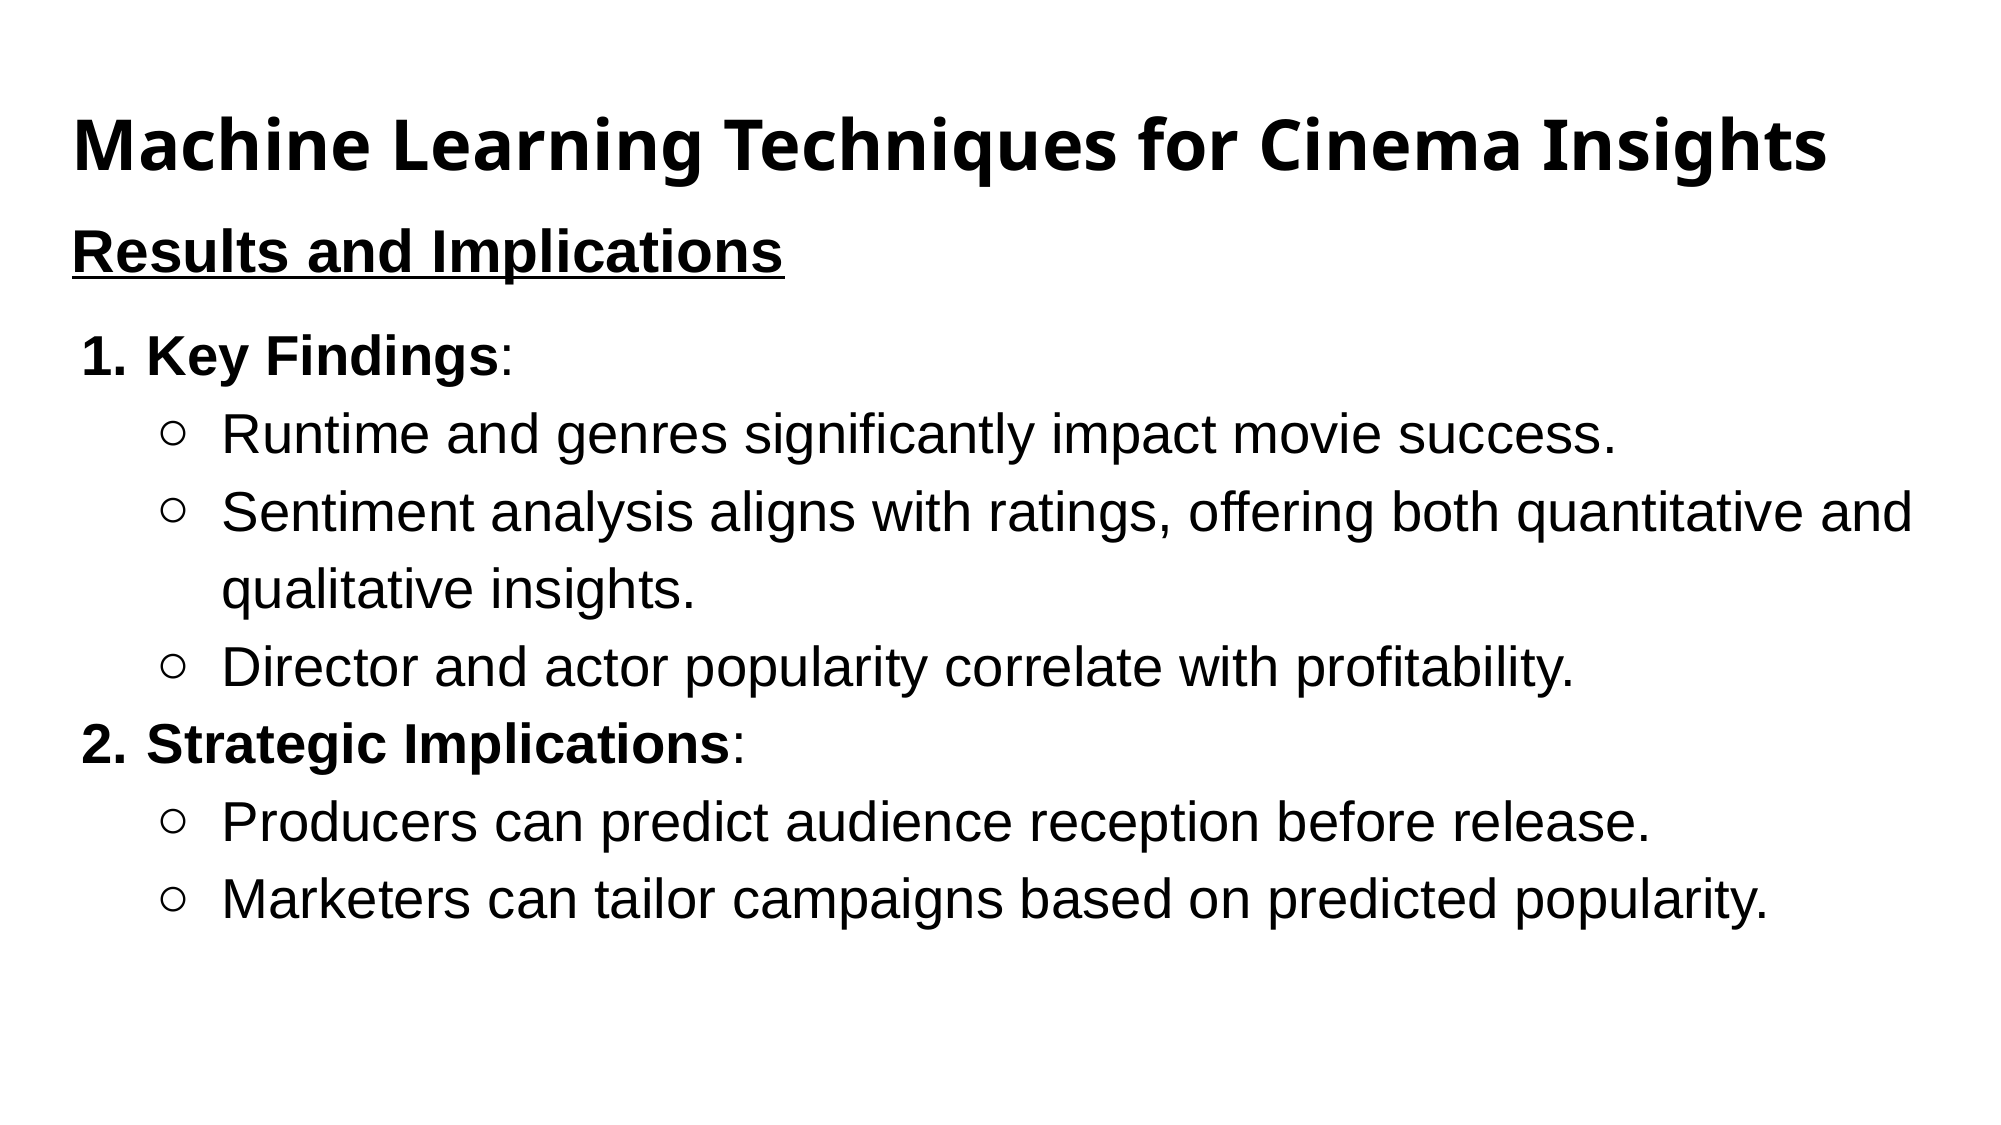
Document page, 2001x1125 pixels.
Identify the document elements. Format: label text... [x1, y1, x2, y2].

list Results and Implications Key Findings: Runtime and genres significantly impact movie success. Sentiment analysis aligns with ratings, offering both quantitative and qualitative insights. Director and actor popularity correlate with profitability. Strategic Implications: Producers can predict audience reception before release. Marketers can tailor campaigns based on predicted popularity. [56, 193, 1943, 1091]
title Machine Learning Techniques for Cinema Insights [56, 36, 1943, 193]
